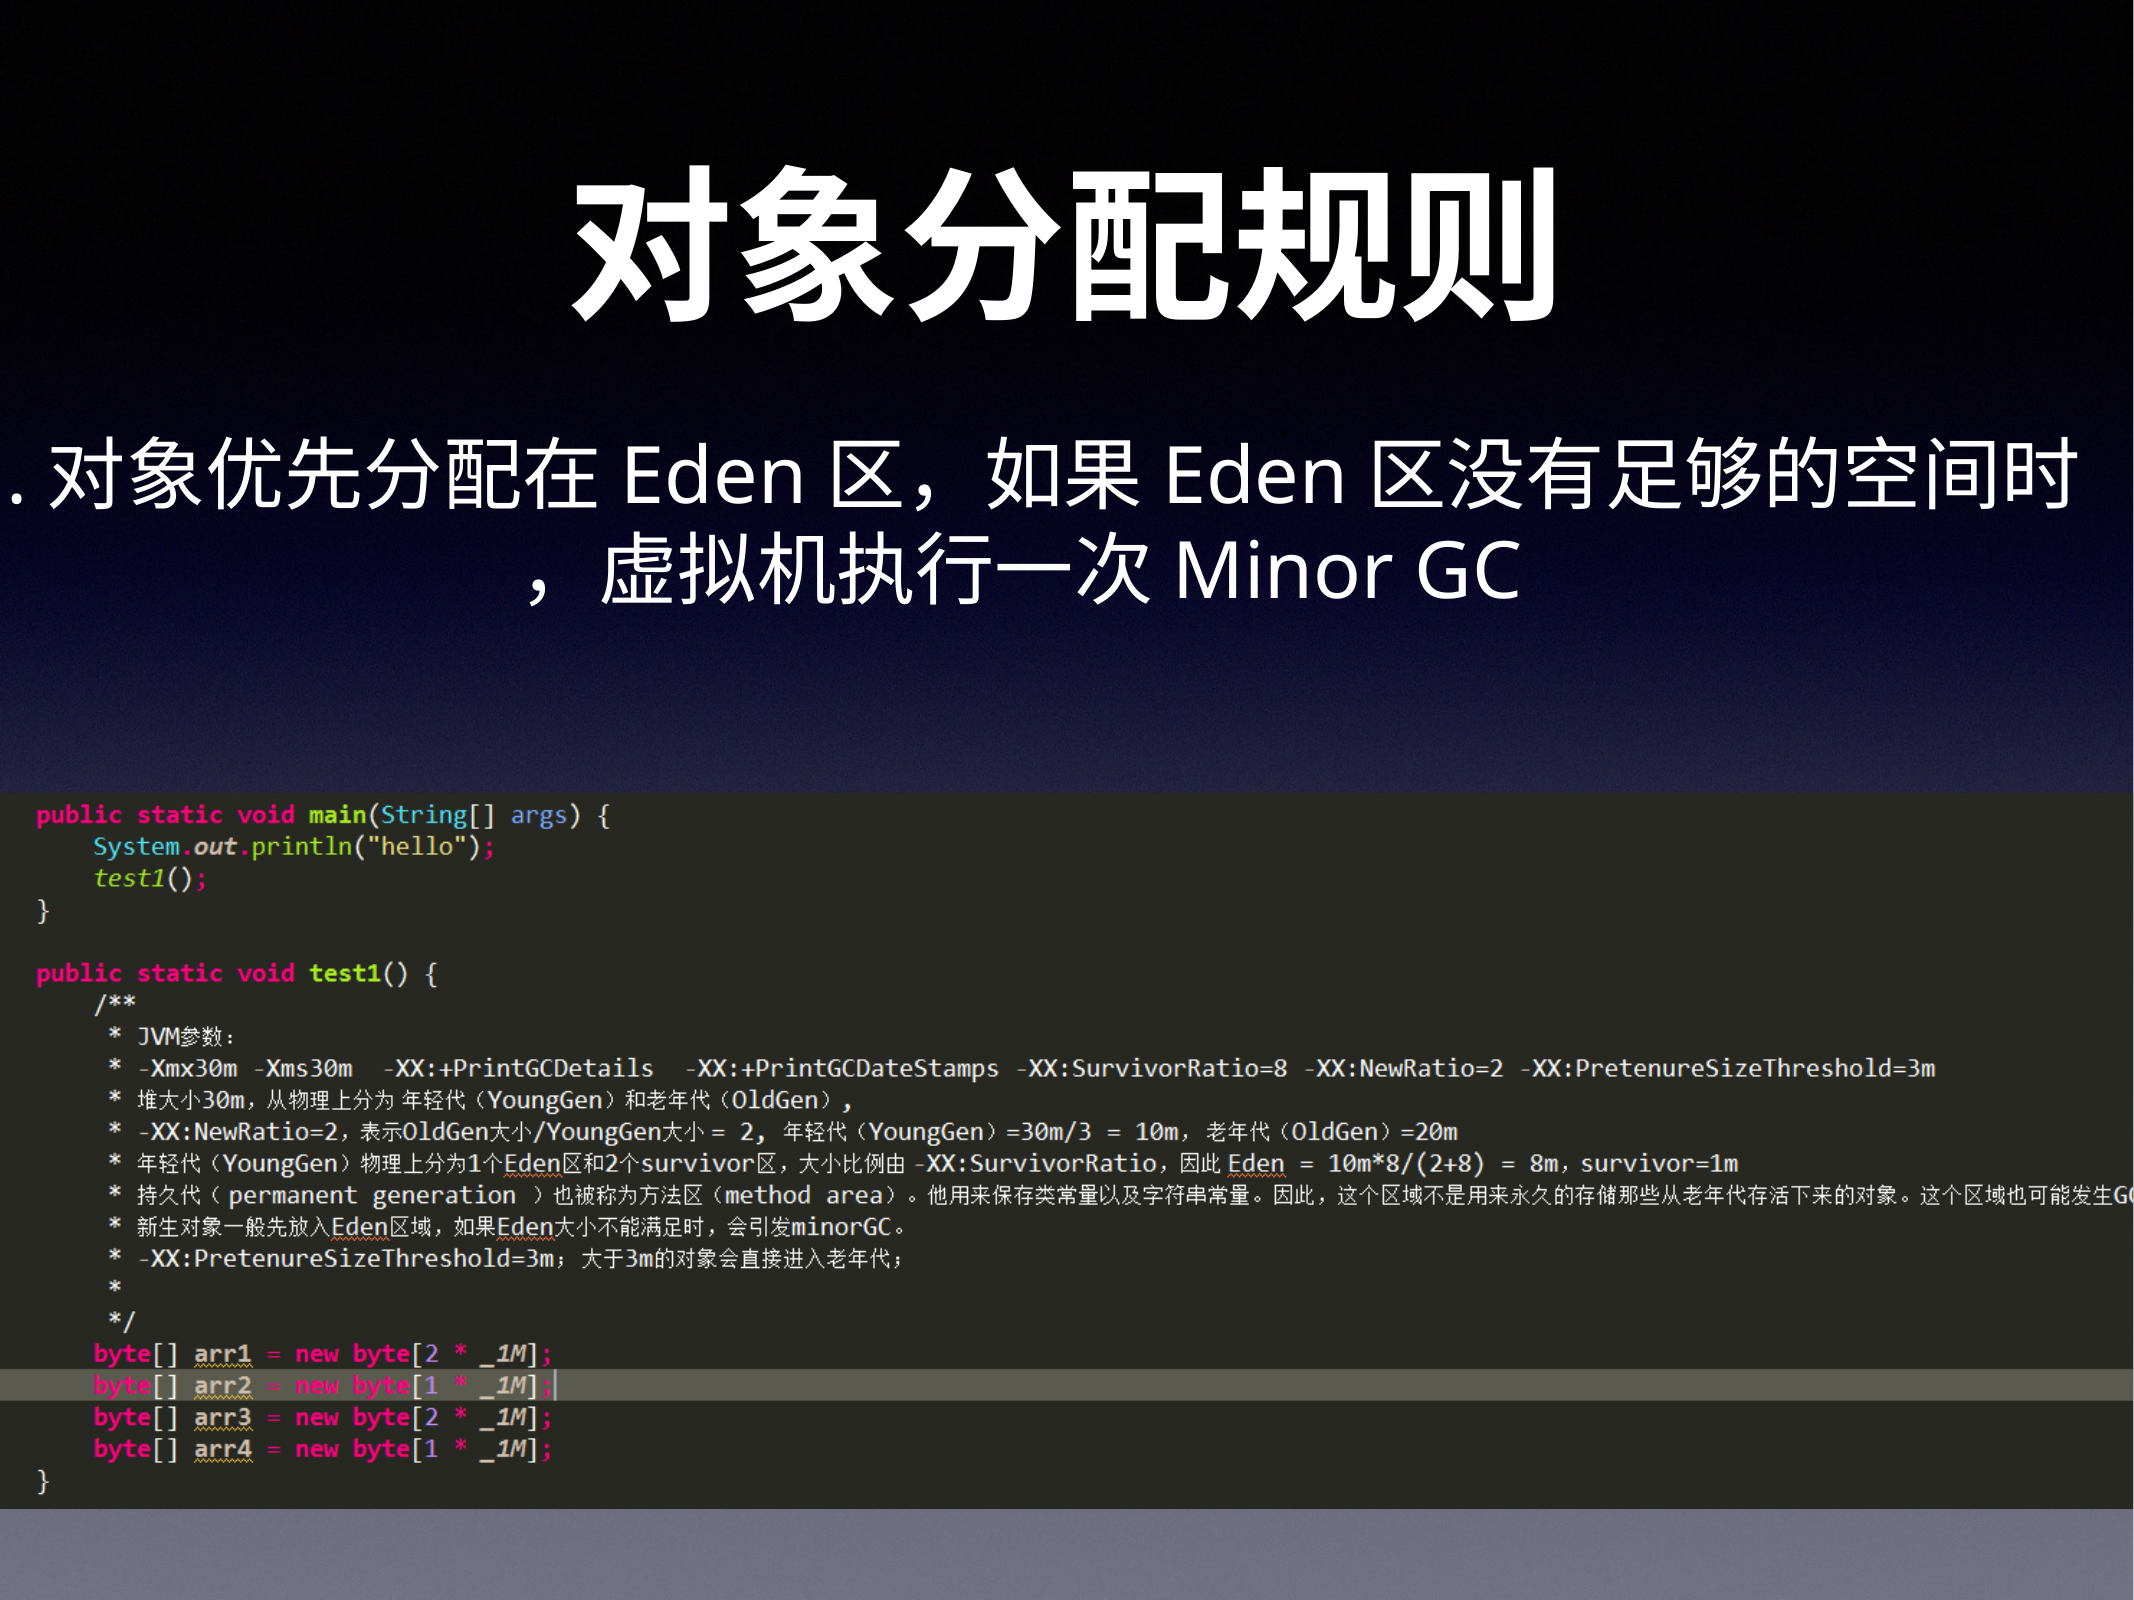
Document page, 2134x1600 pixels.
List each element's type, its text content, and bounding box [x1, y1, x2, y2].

picture [0, 0, 2134, 1600]
text_box 1.对象优先分配在Eden区，如果Eden区没有足够的空间时 ，虚拟机执行一次Minor GC [0, 415, 2090, 623]
title 对象分配规则 [155, 66, 1978, 415]
